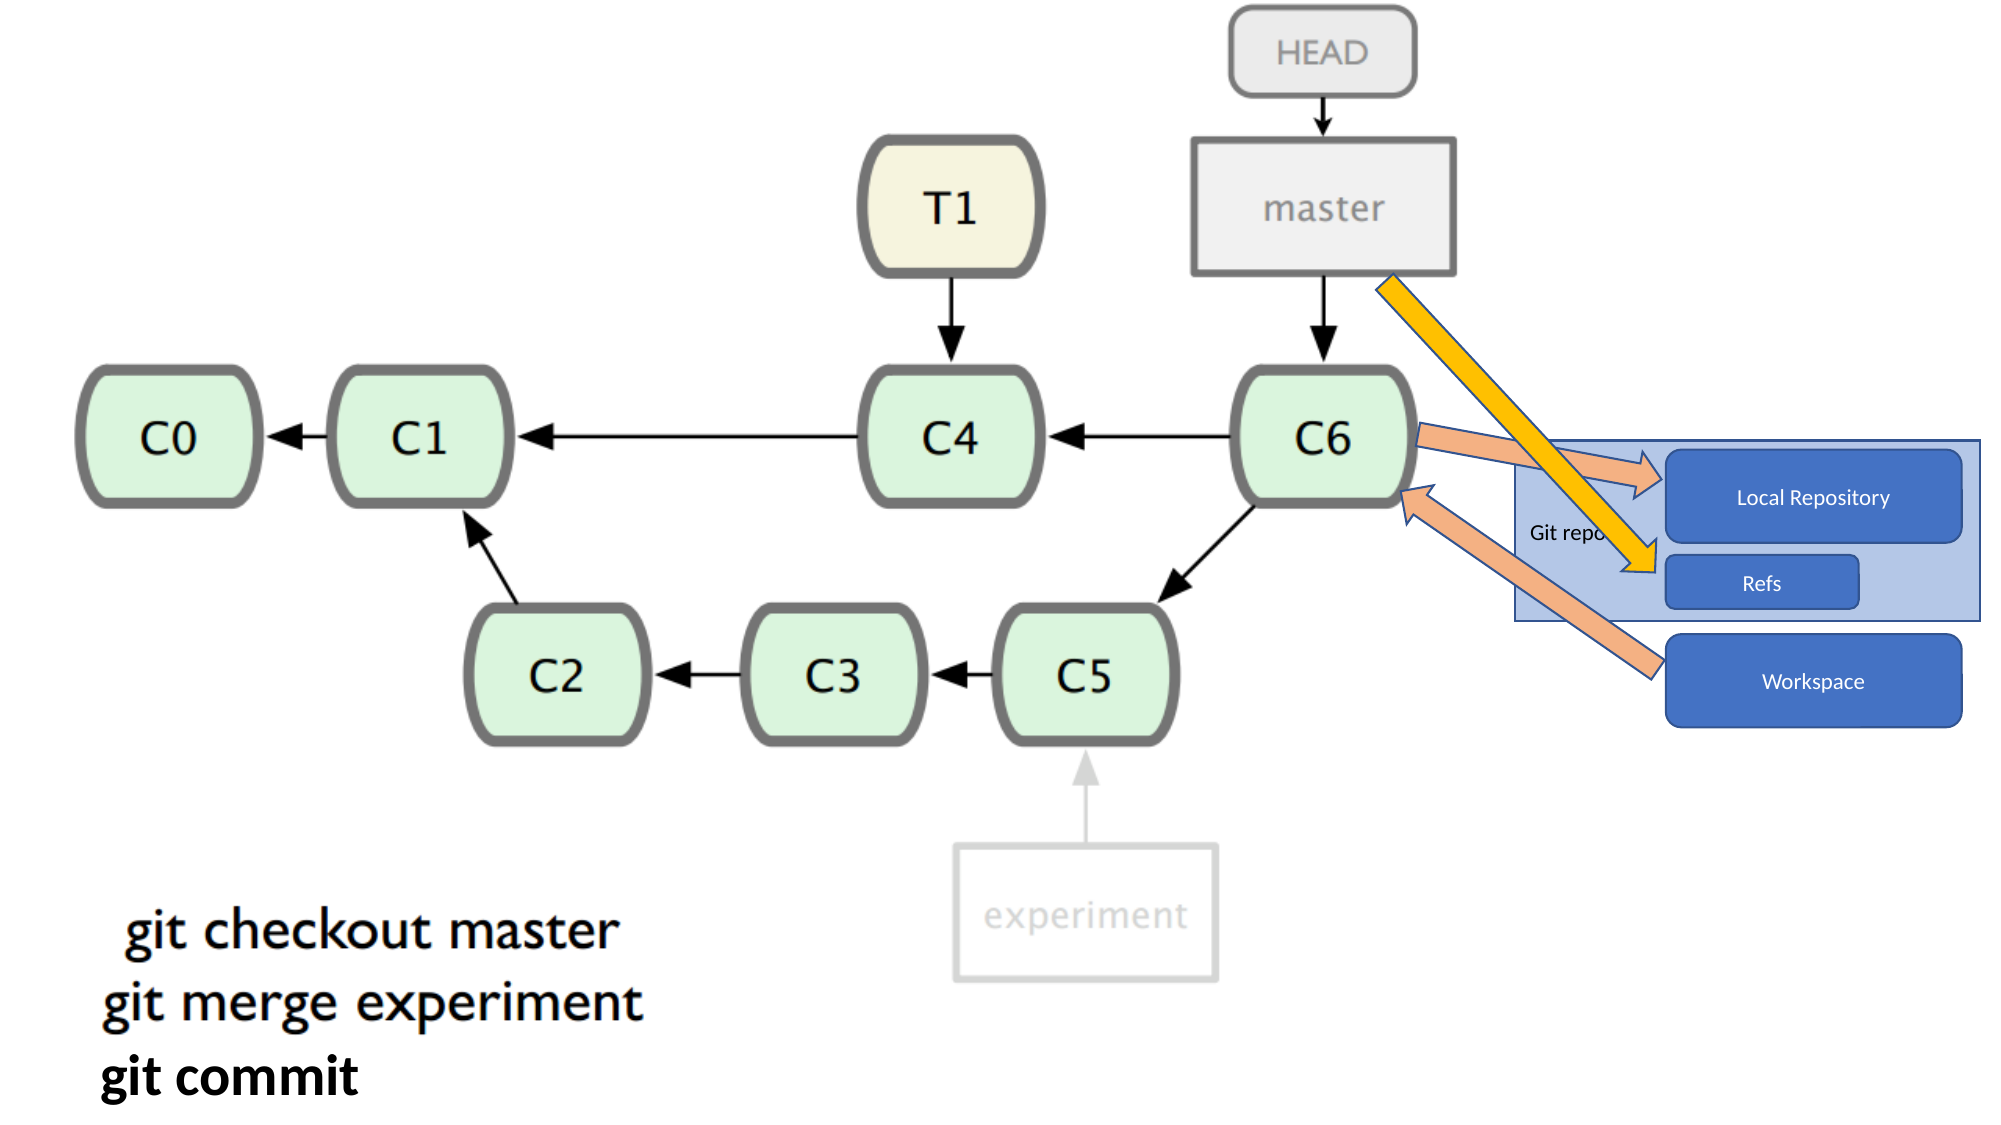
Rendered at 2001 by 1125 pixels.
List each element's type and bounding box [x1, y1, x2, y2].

text_box [1476, 431, 1515, 466]
text_box [1476, 361, 1550, 441]
text_box [1515, 440, 1981, 728]
picture [48, 0, 1476, 1116]
text_box [1476, 527, 1515, 587]
